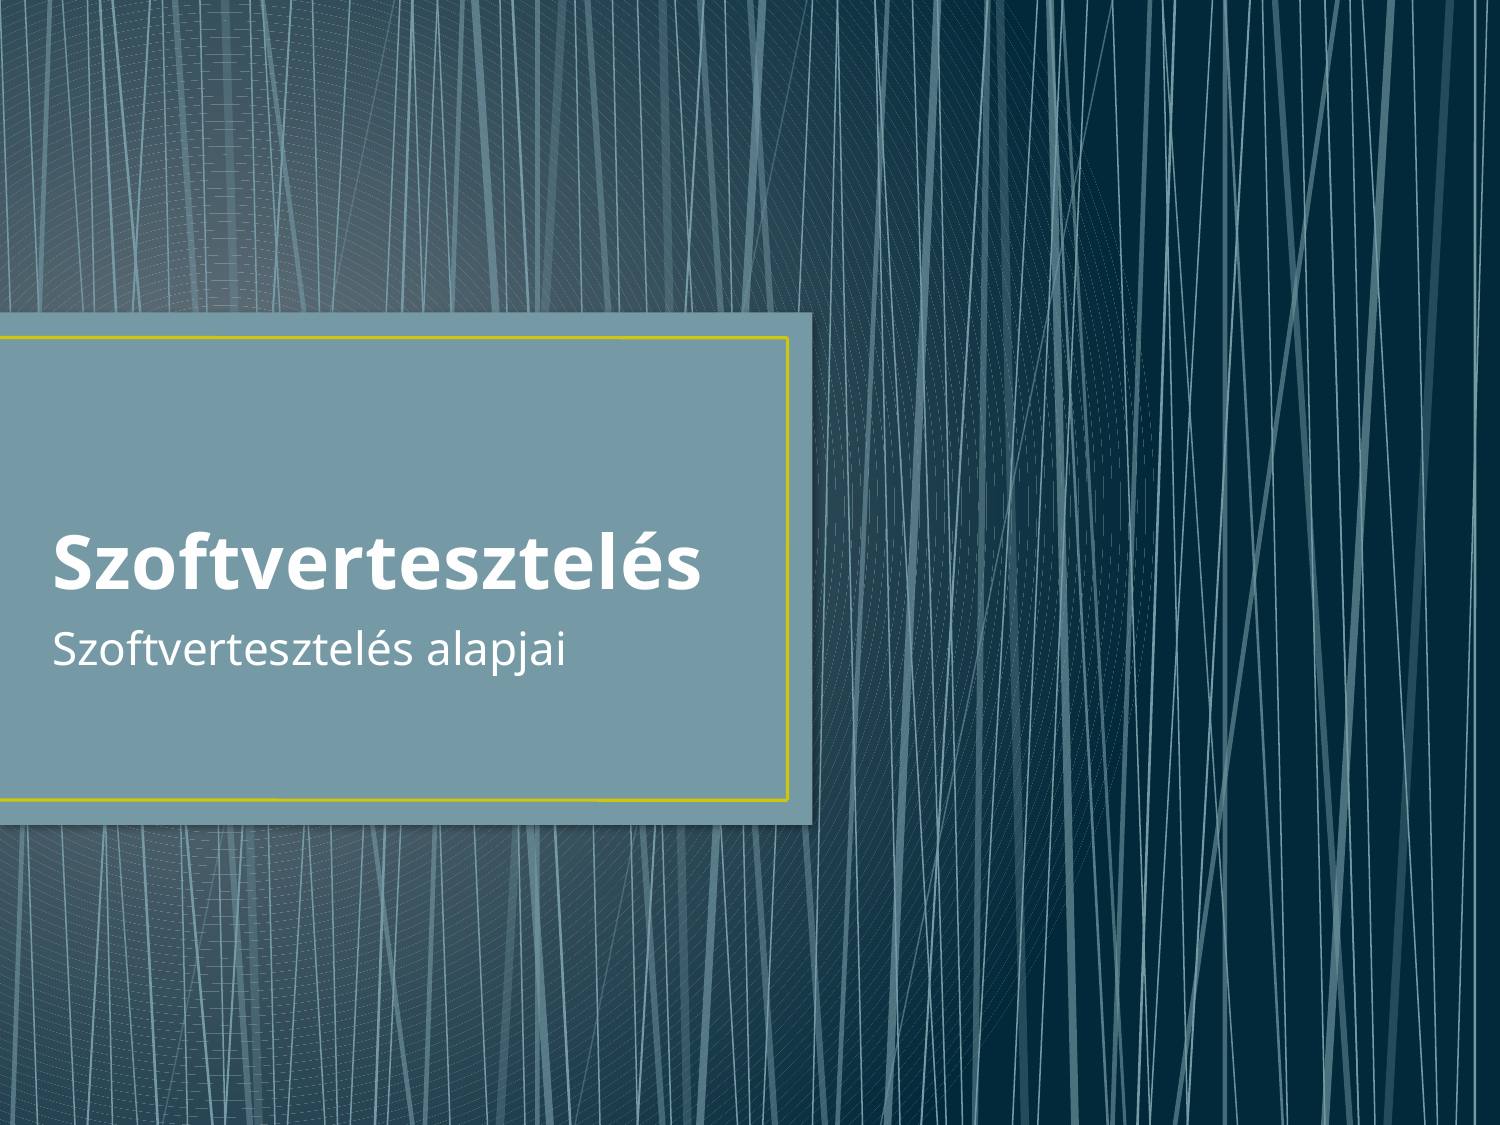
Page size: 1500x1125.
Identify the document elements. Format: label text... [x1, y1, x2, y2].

title Szoftvertesztelés [37, 349, 763, 612]
subtitle Szoftvertesztelés alapjai [37, 612, 763, 788]
